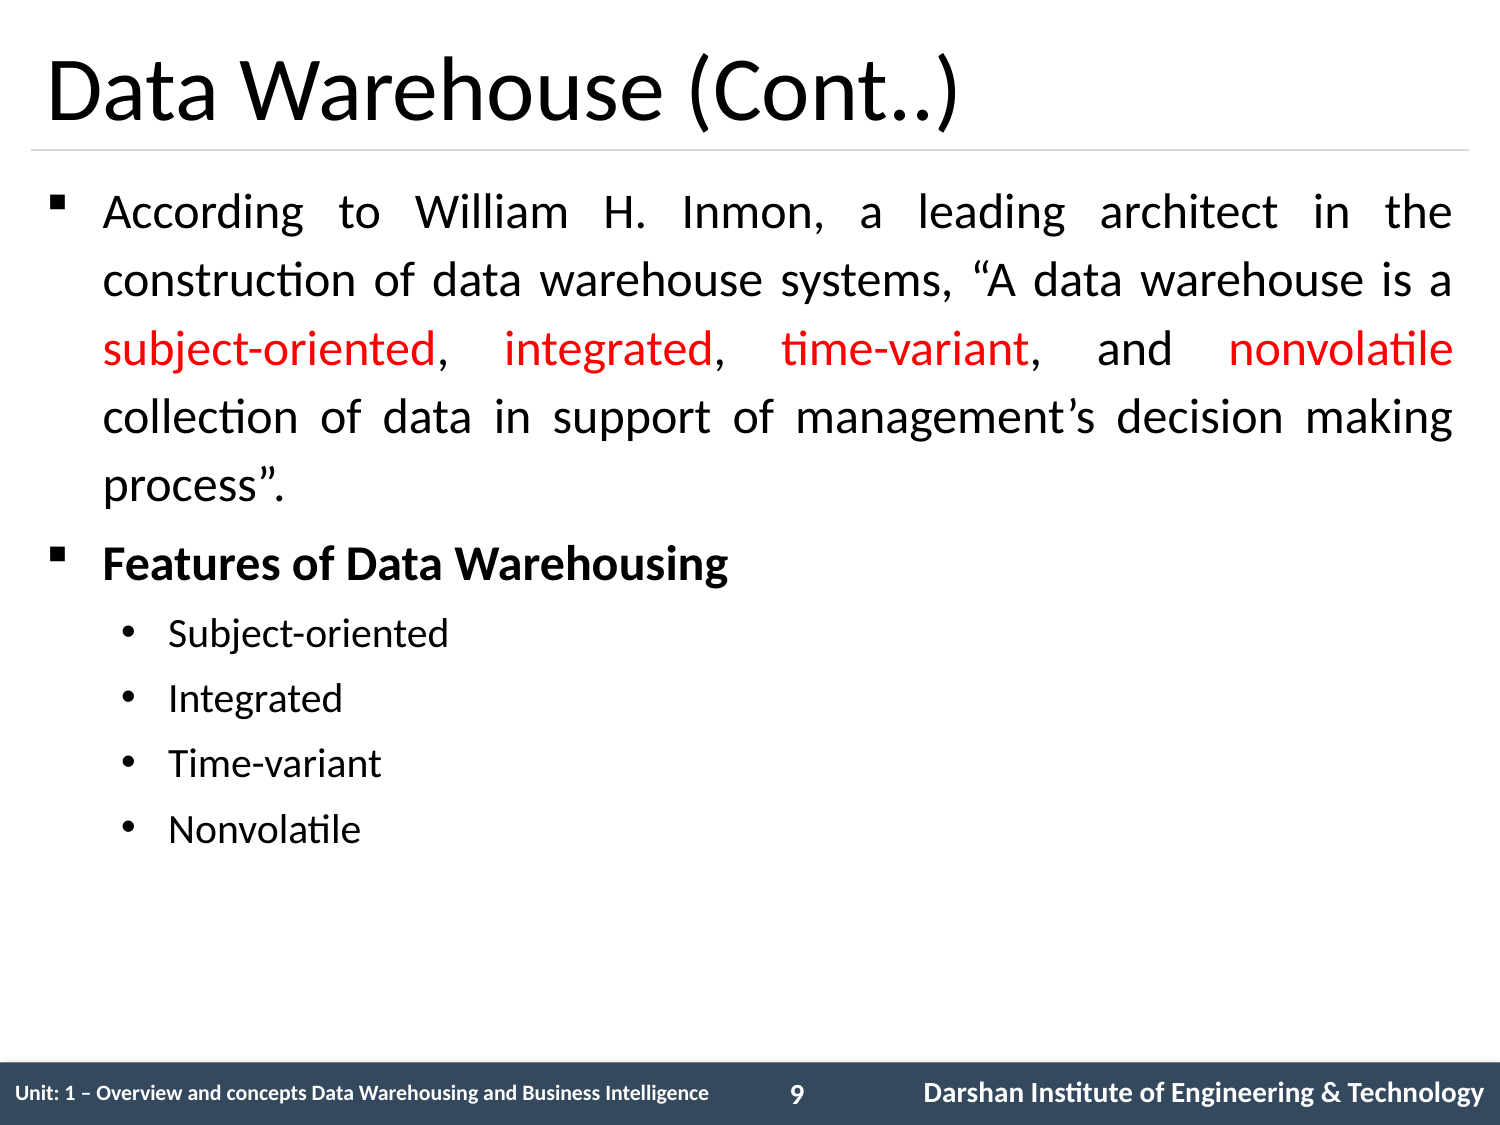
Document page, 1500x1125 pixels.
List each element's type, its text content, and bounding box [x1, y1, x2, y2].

list According to William H. Inmon, a leading architect in the construction of data warehouse systems, “A data warehouse is a subject-oriented, integrated, time-variant, and nonvolatile collection of data in support of management’s decision making process”. Features of Data Warehousing Subject-oriented Integrated Time-variant Nonvolatile [31, 162, 1469, 1038]
title Data Warehouse (Cont..) [31, 17, 1469, 150]
